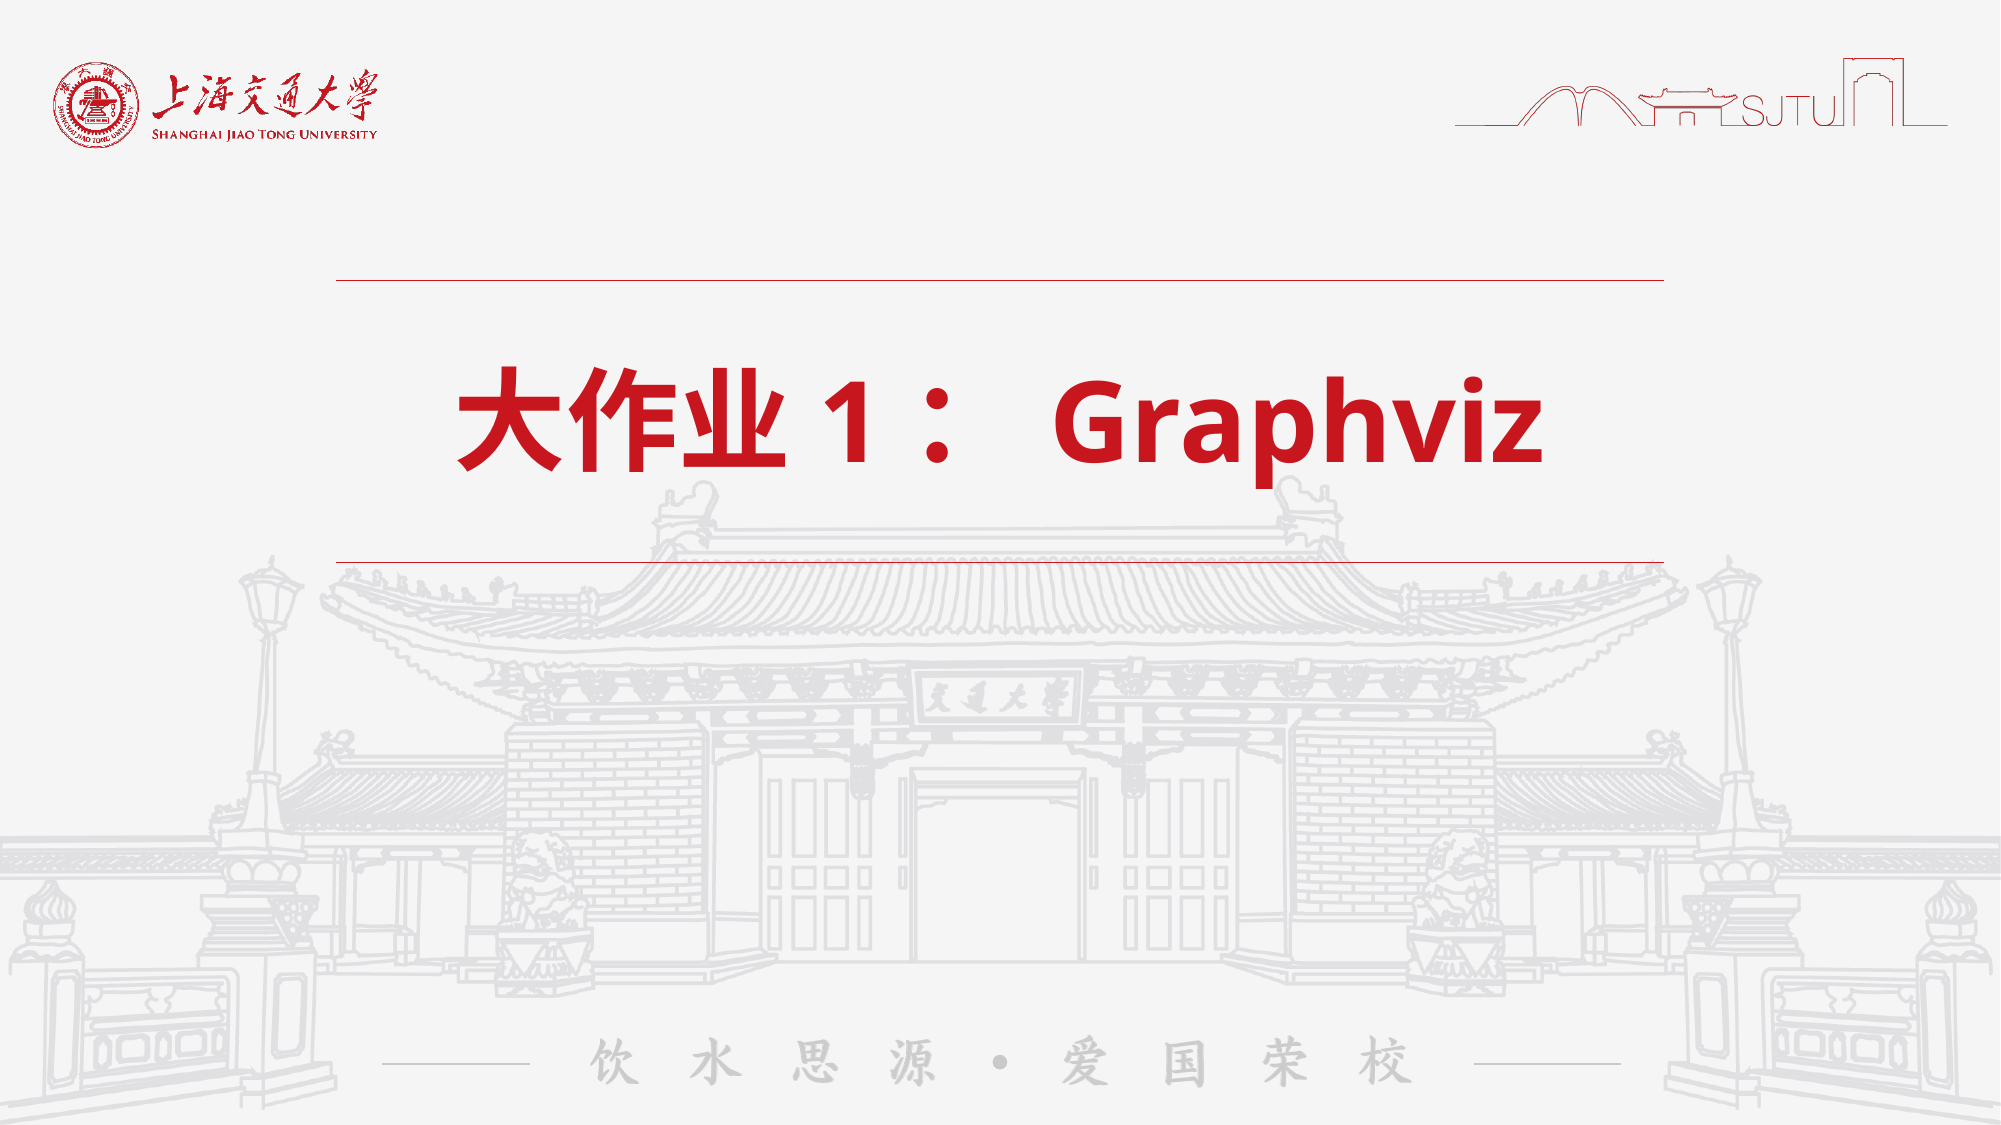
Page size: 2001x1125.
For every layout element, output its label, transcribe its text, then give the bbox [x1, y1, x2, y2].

picture [36, 45, 393, 163]
picture [1455, 58, 1948, 126]
title 大作业1：Graphviz [175, 330, 1825, 505]
